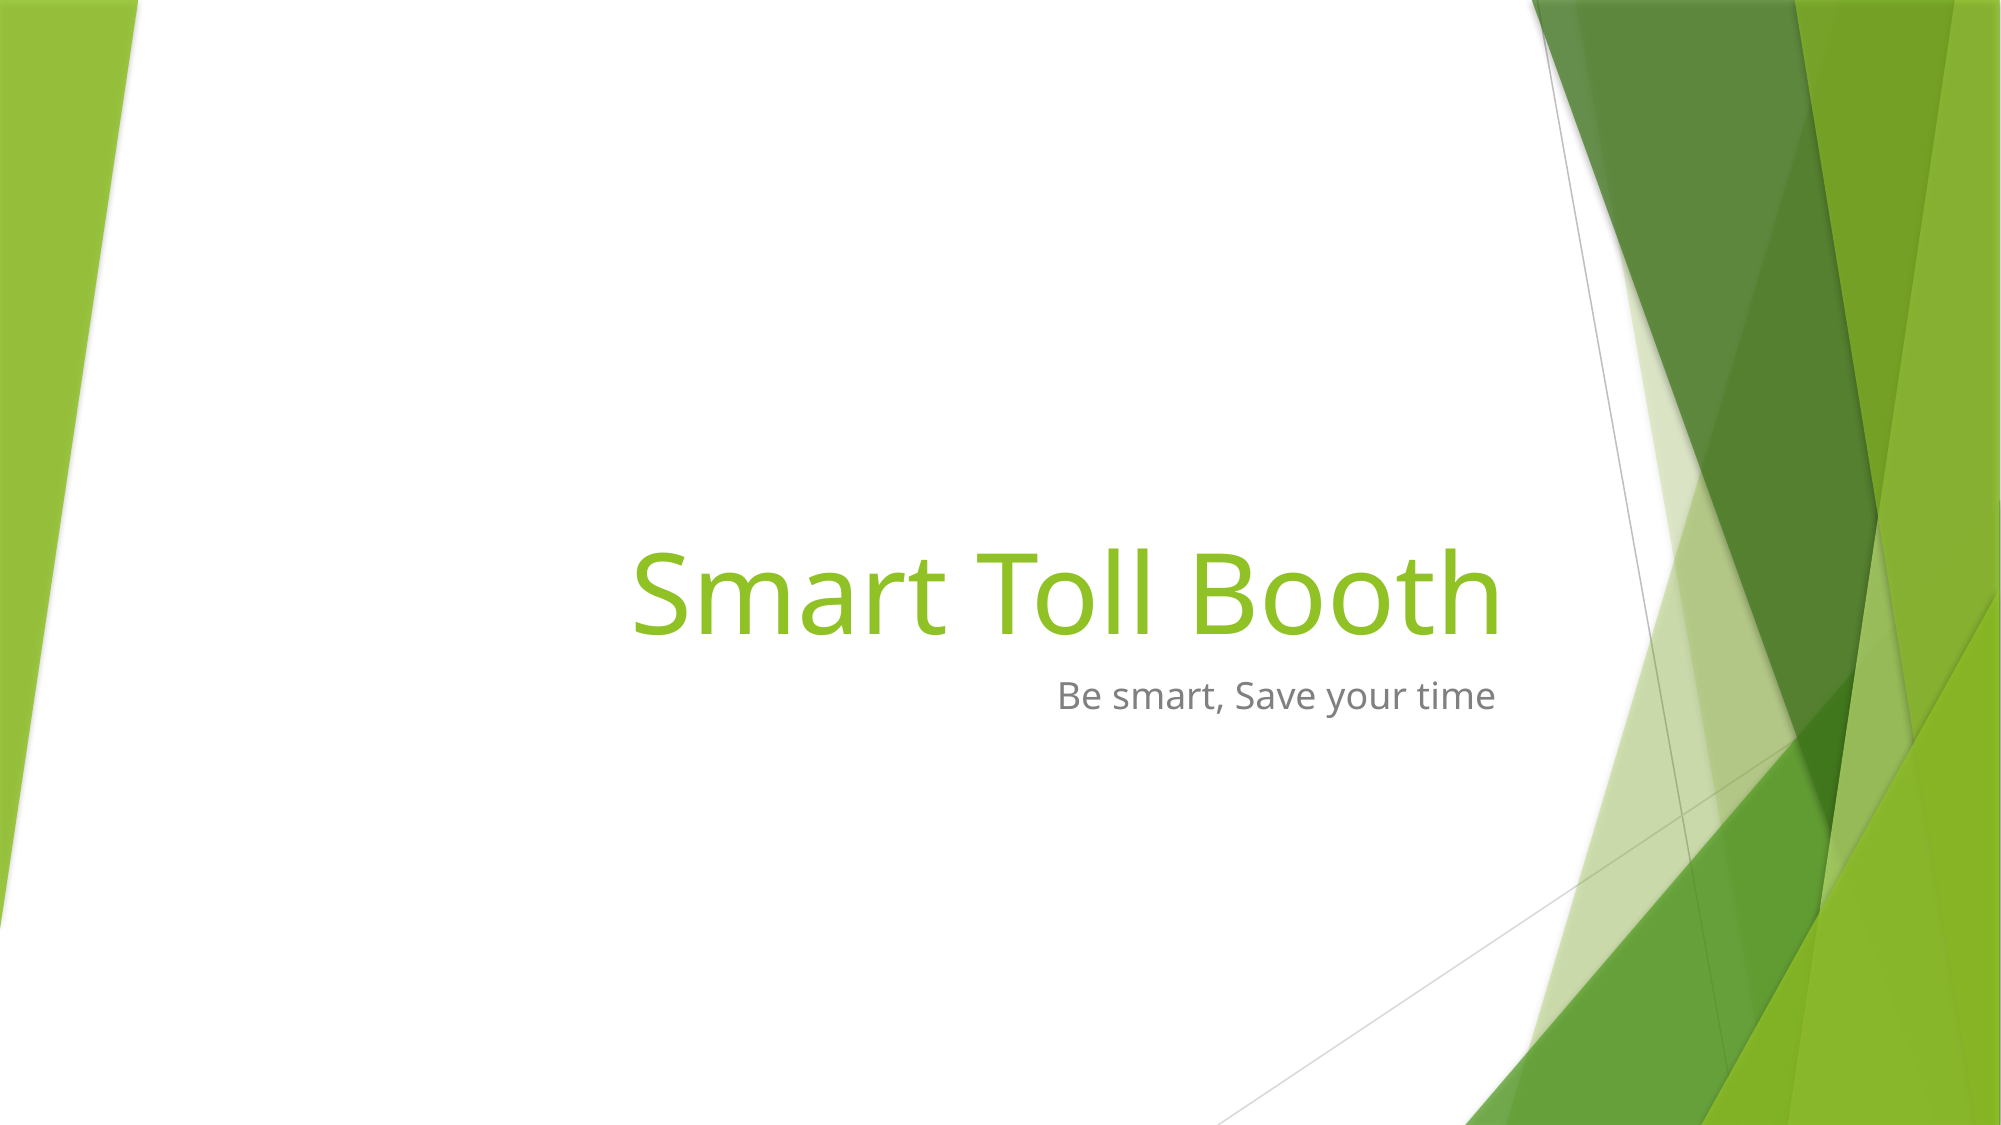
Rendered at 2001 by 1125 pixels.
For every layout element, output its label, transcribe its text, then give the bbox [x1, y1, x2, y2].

subtitle Be smart, Save your time [247, 664, 1522, 845]
title Smart Toll Booth [247, 394, 1522, 664]
